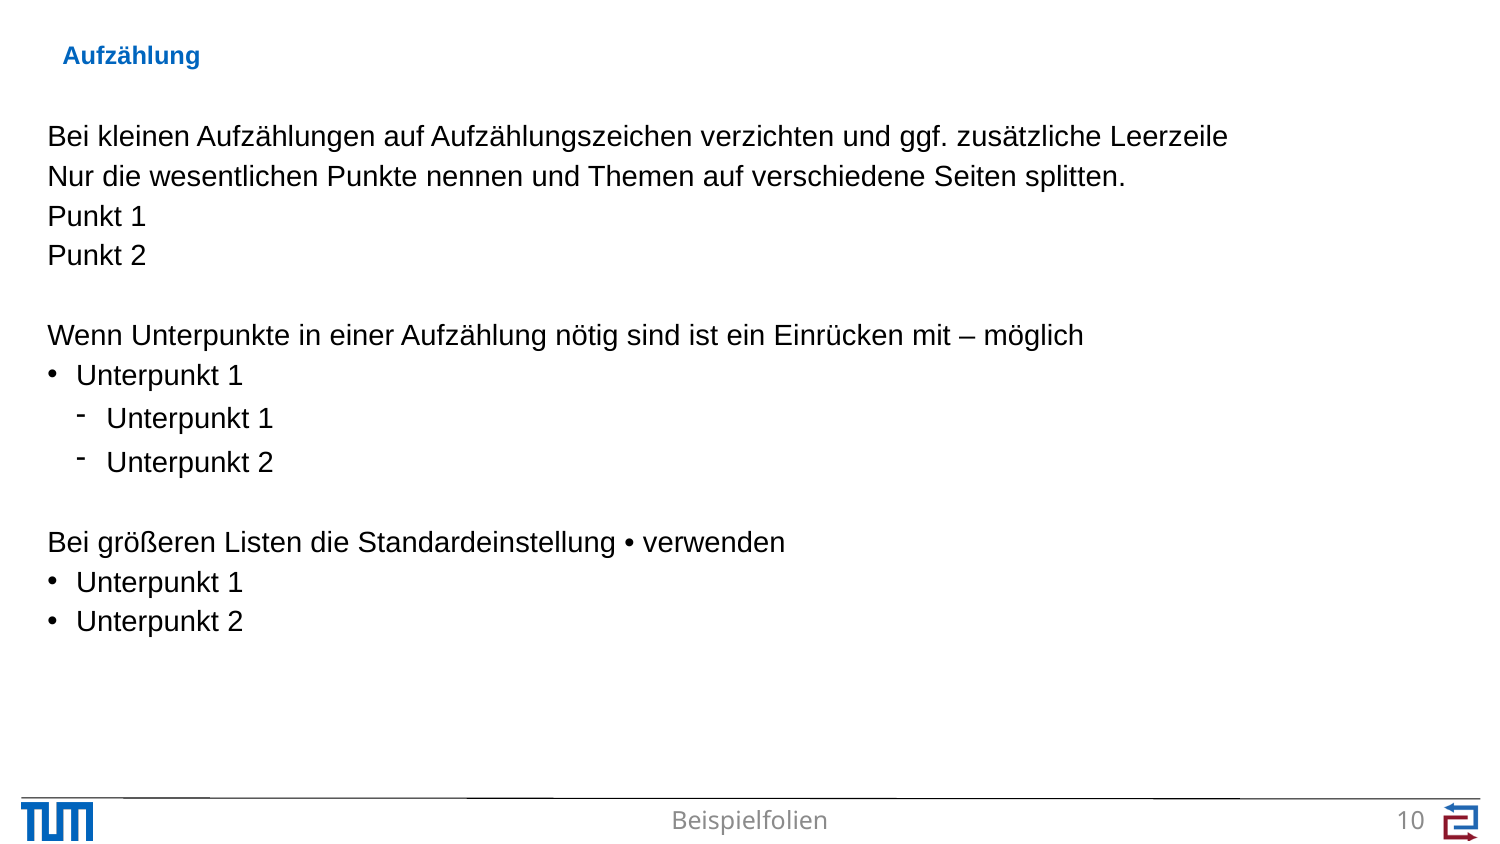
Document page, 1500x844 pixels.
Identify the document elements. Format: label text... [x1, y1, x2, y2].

title Aufzählung [47, 23, 898, 77]
footer Beispielfolien [345, 802, 1155, 840]
picture [1440, 802, 1481, 841]
picture [21, 802, 93, 841]
list Bei kleinen Aufzählungen auf Aufzählungszeichen verzichten und ggf. zusätzliche Leerzeile Nur die wesentlichen Punkte nennen und Themen auf verschiedene Seiten splitten. Punkt 1 Punkt 2 Wenn Unterpunkte in einer Aufzählung nötig sind ist ein Einrücken mit – möglich Unterpunkt 1 Unterpunkt 1 Unterpunkt 2 Bei größeren Listen die Standardeinstellung • verwenden Unterpunkt 1 Unterpunkt 2 [46, 112, 1444, 771]
slide_number 10 [1329, 803, 1440, 840]
